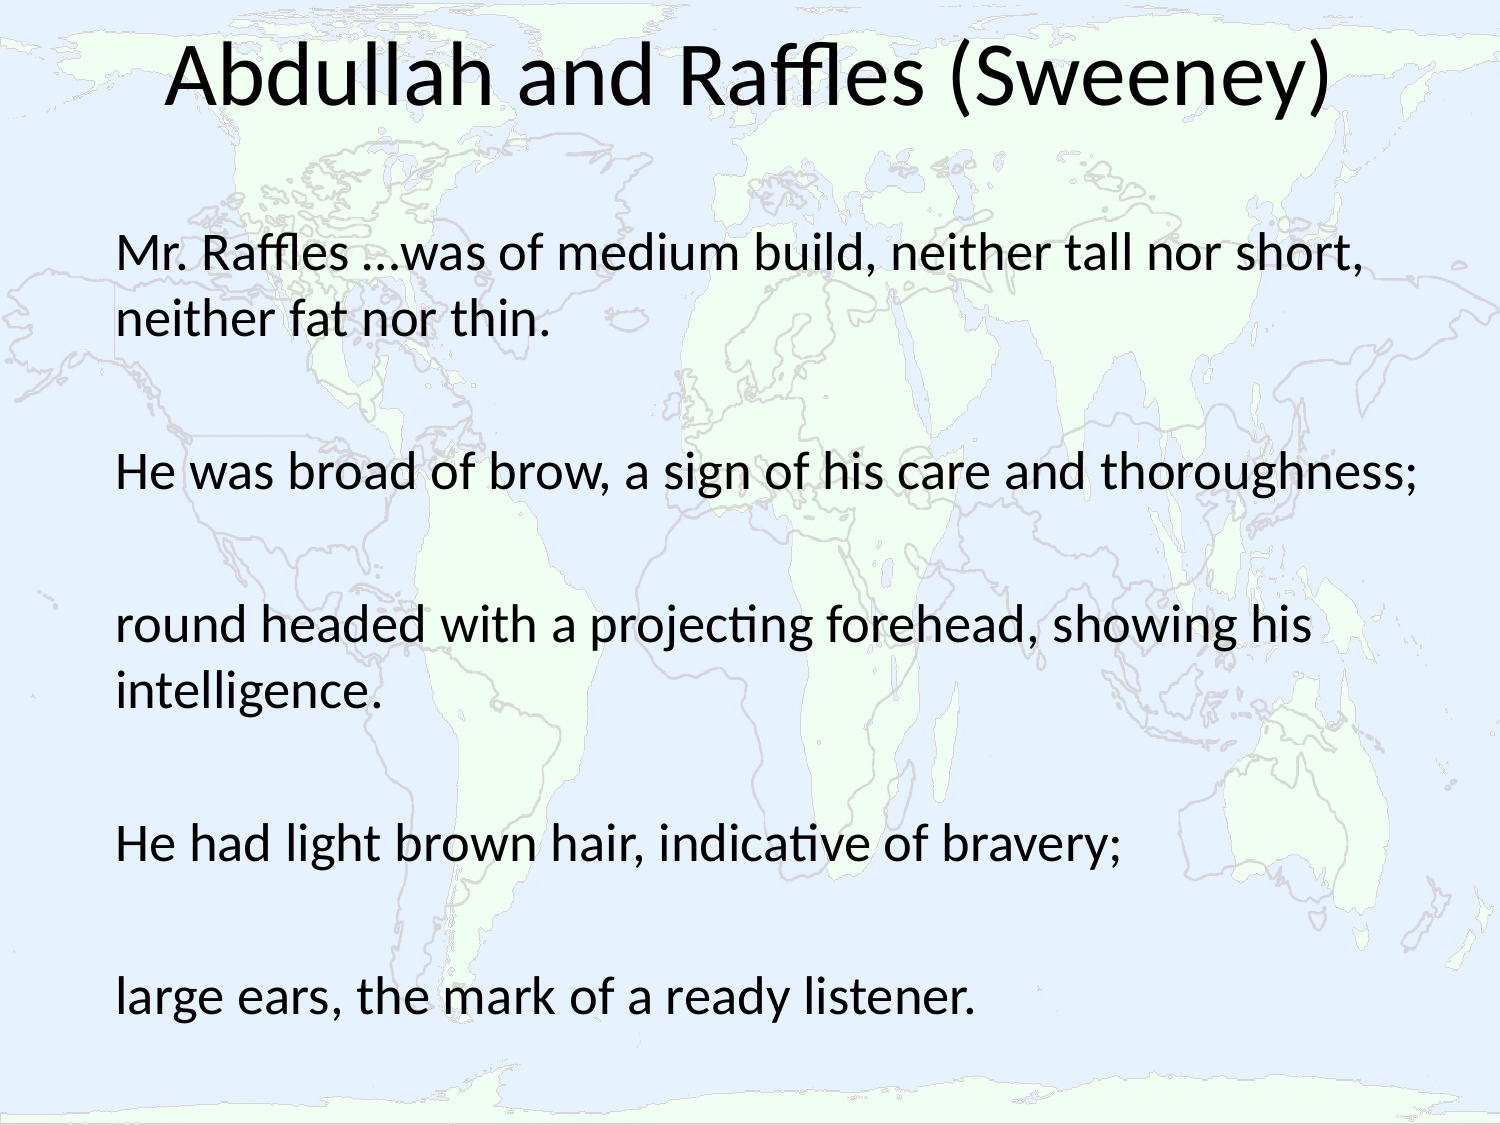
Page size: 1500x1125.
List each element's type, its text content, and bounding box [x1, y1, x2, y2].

list Mr. Raffles …was of medium build, neither tall nor short, neither fat nor thin. He was broad of brow, a sign of his care and thoroughness; round headed with a projecting forehead, showing his intelligence. He had light brown hair, indicative of bravery; large ears, the mark of a ready listener. [100, 208, 1451, 1083]
title Abdullah and Raffles (Sweeney) [75, 4, 1425, 133]
